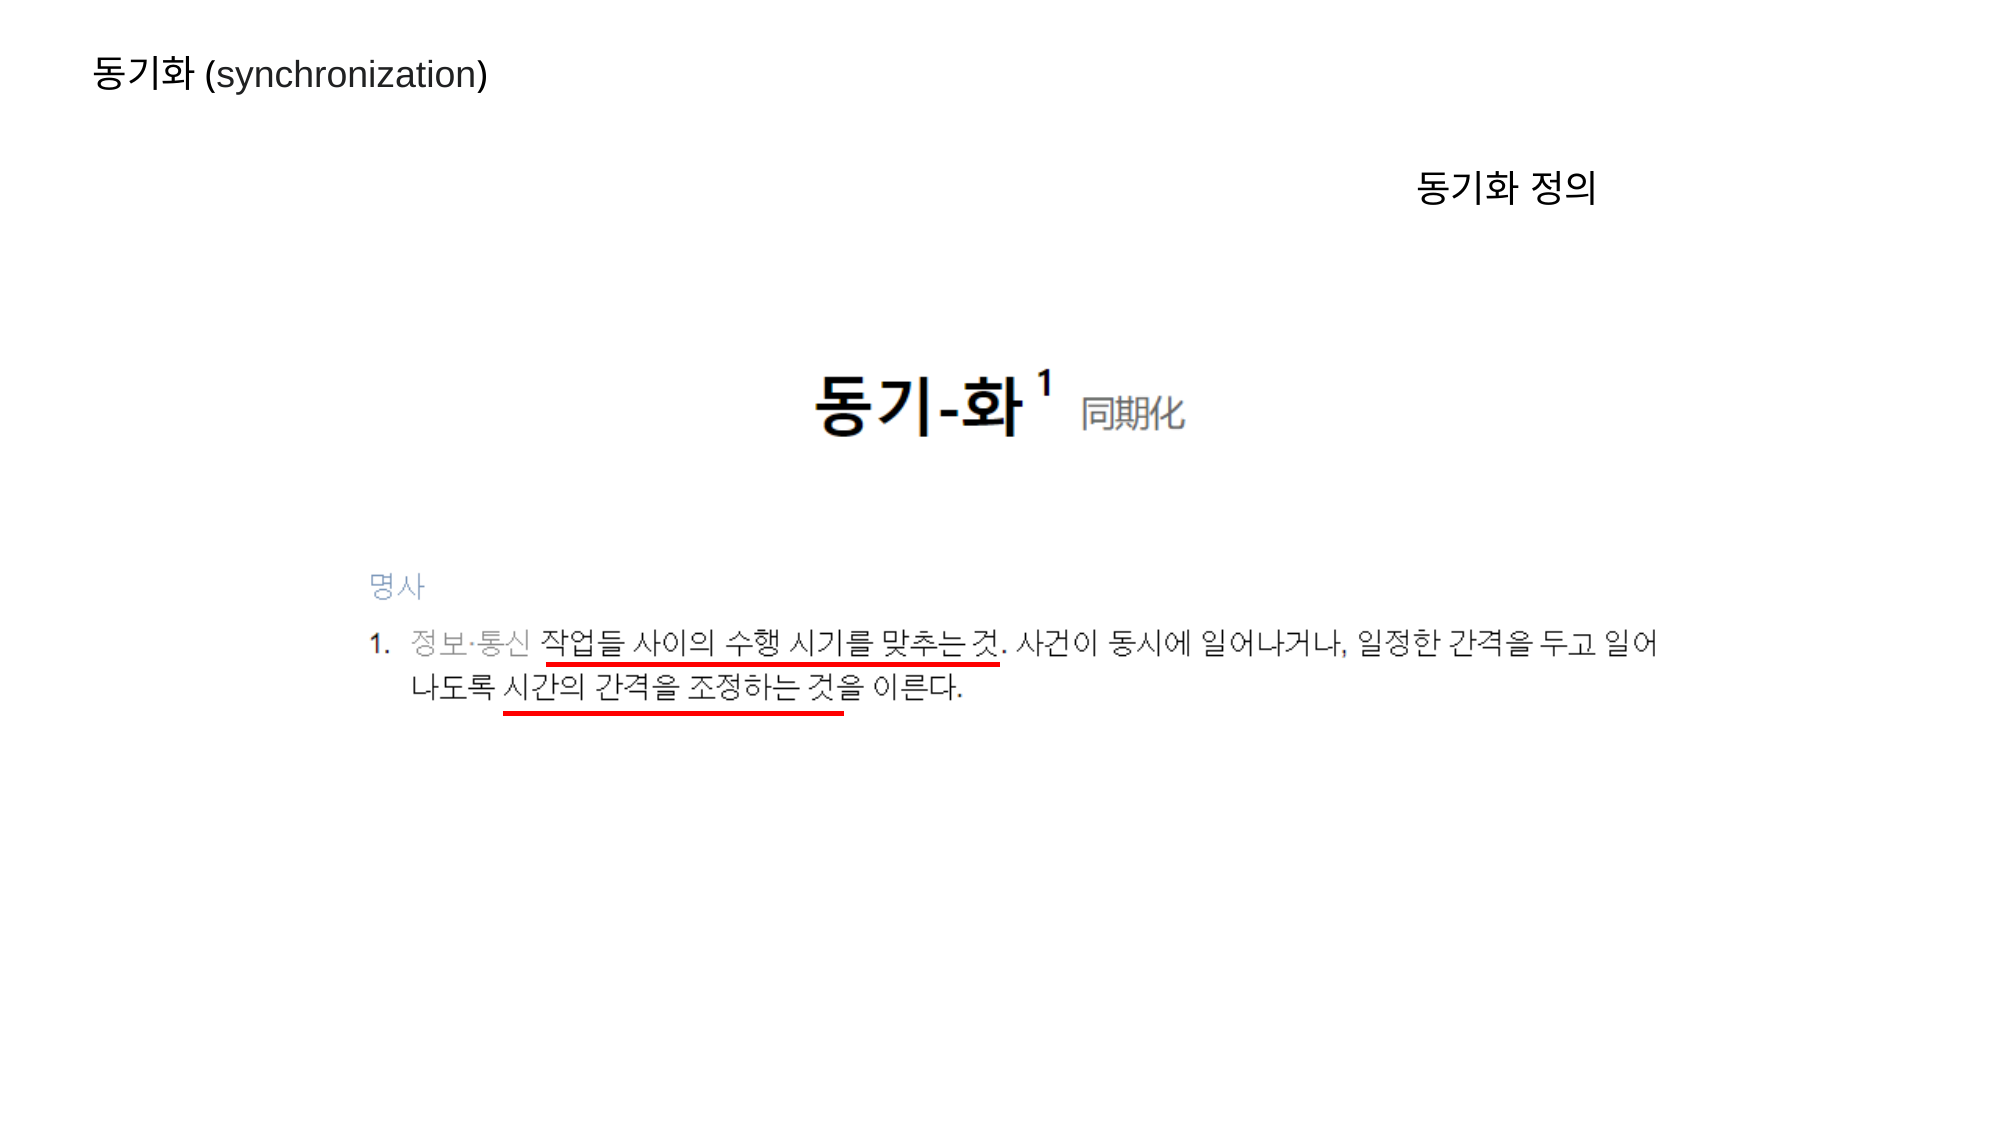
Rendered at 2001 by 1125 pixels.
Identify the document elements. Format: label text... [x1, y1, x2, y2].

text_box 동기화 정의 [1401, 157, 1668, 218]
picture [320, 542, 1680, 746]
picture [786, 341, 1214, 481]
text_box 동기화(synchronization) [78, 42, 528, 103]
